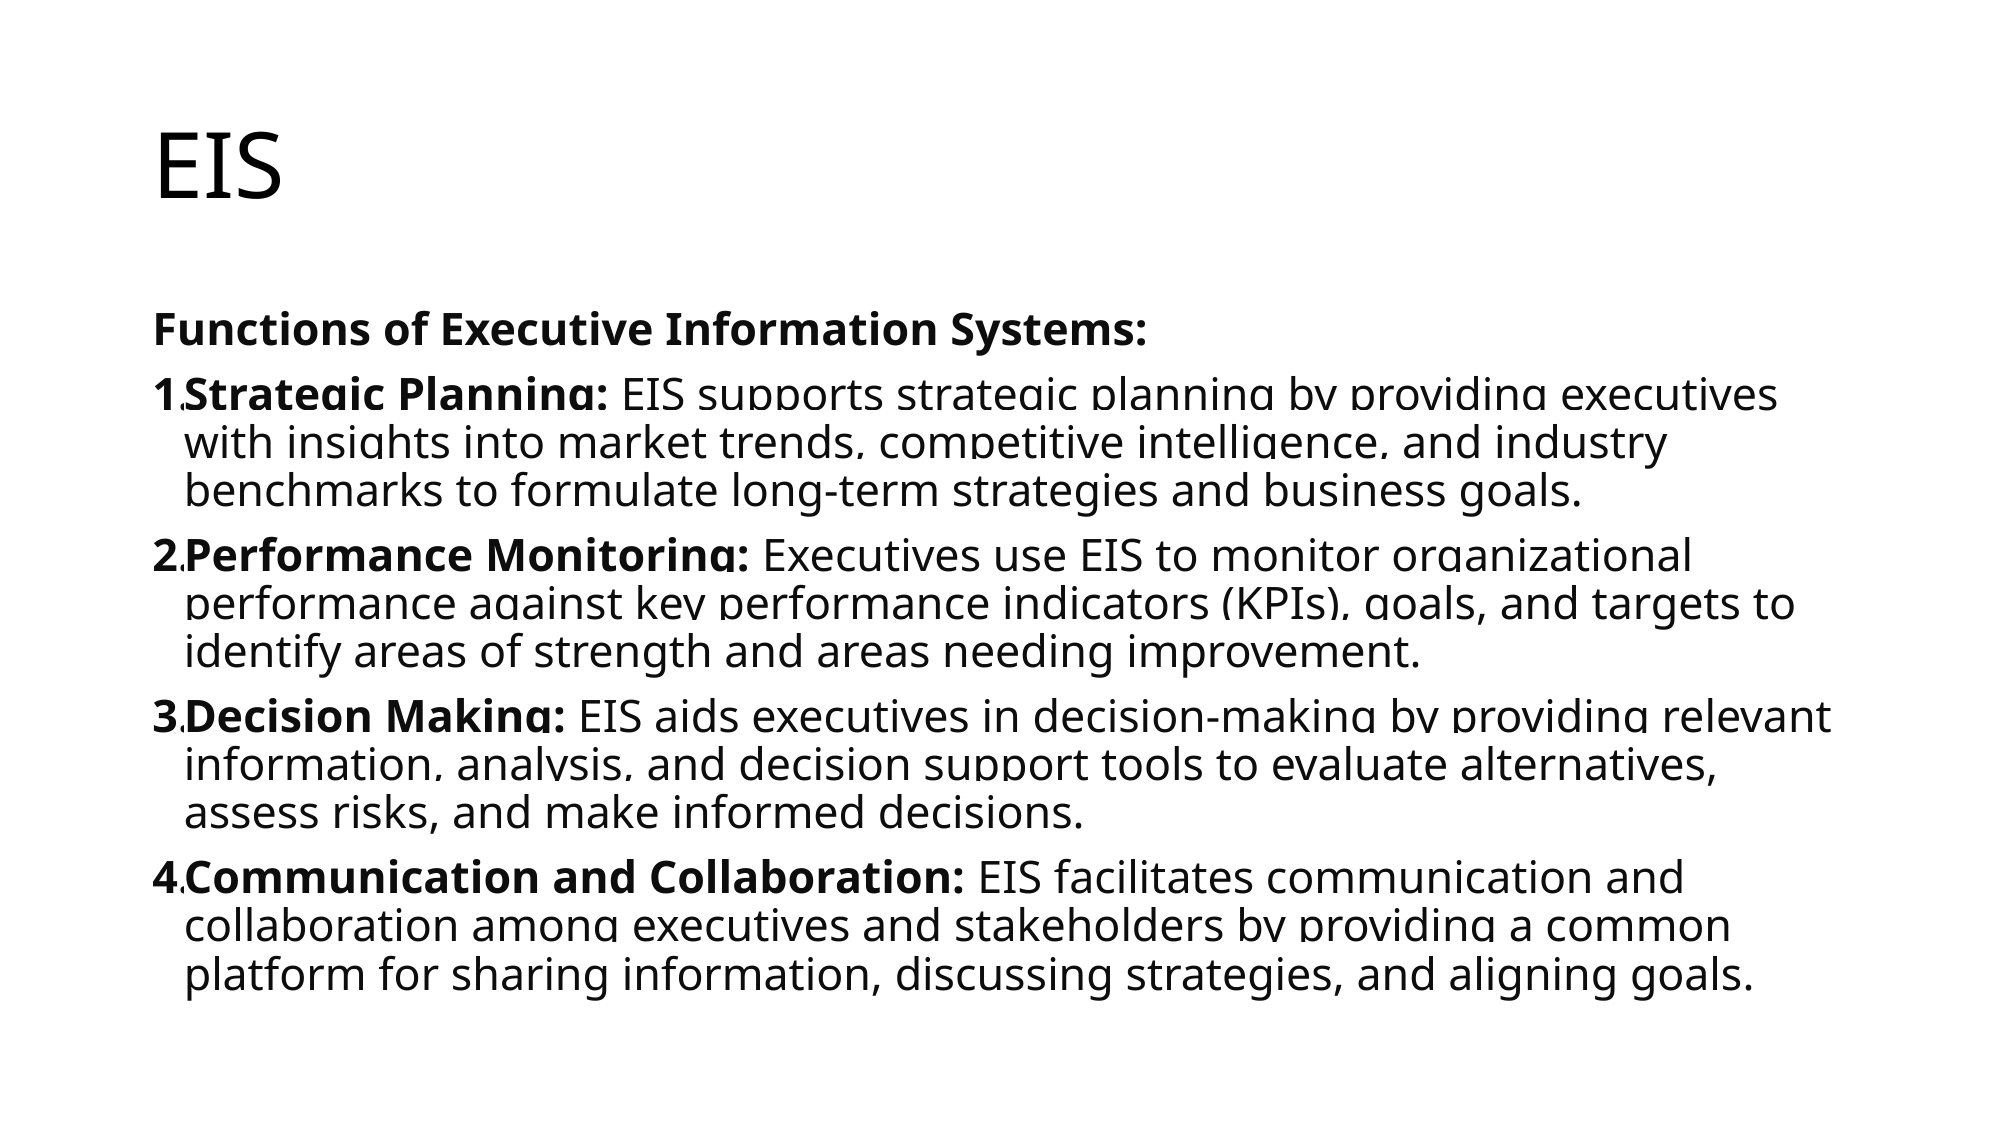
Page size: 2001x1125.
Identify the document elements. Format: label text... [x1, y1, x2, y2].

title EIS [137, 59, 1863, 278]
list Functions of Executive Information Systems: Strategic Planning: EIS supports strategic planning by providing executives with insights into market trends, competitive intelligence, and industry benchmarks to formulate long-term strategies and business goals. Performance Monitoring: Executives use EIS to monitor organizational performance against key performance indicators (KPIs), goals, and targets to identify areas of strength and areas needing improvement. Decision Making: EIS aids executives in decision-making by providing relevant information, analysis, and decision support tools to evaluate alternatives, assess risks, and make informed decisions. Communication and Collaboration: EIS facilitates communication and collaboration among executives and stakeholders by providing a common platform for sharing information, discussing strategies, and aligning goals. [137, 299, 1863, 1014]
